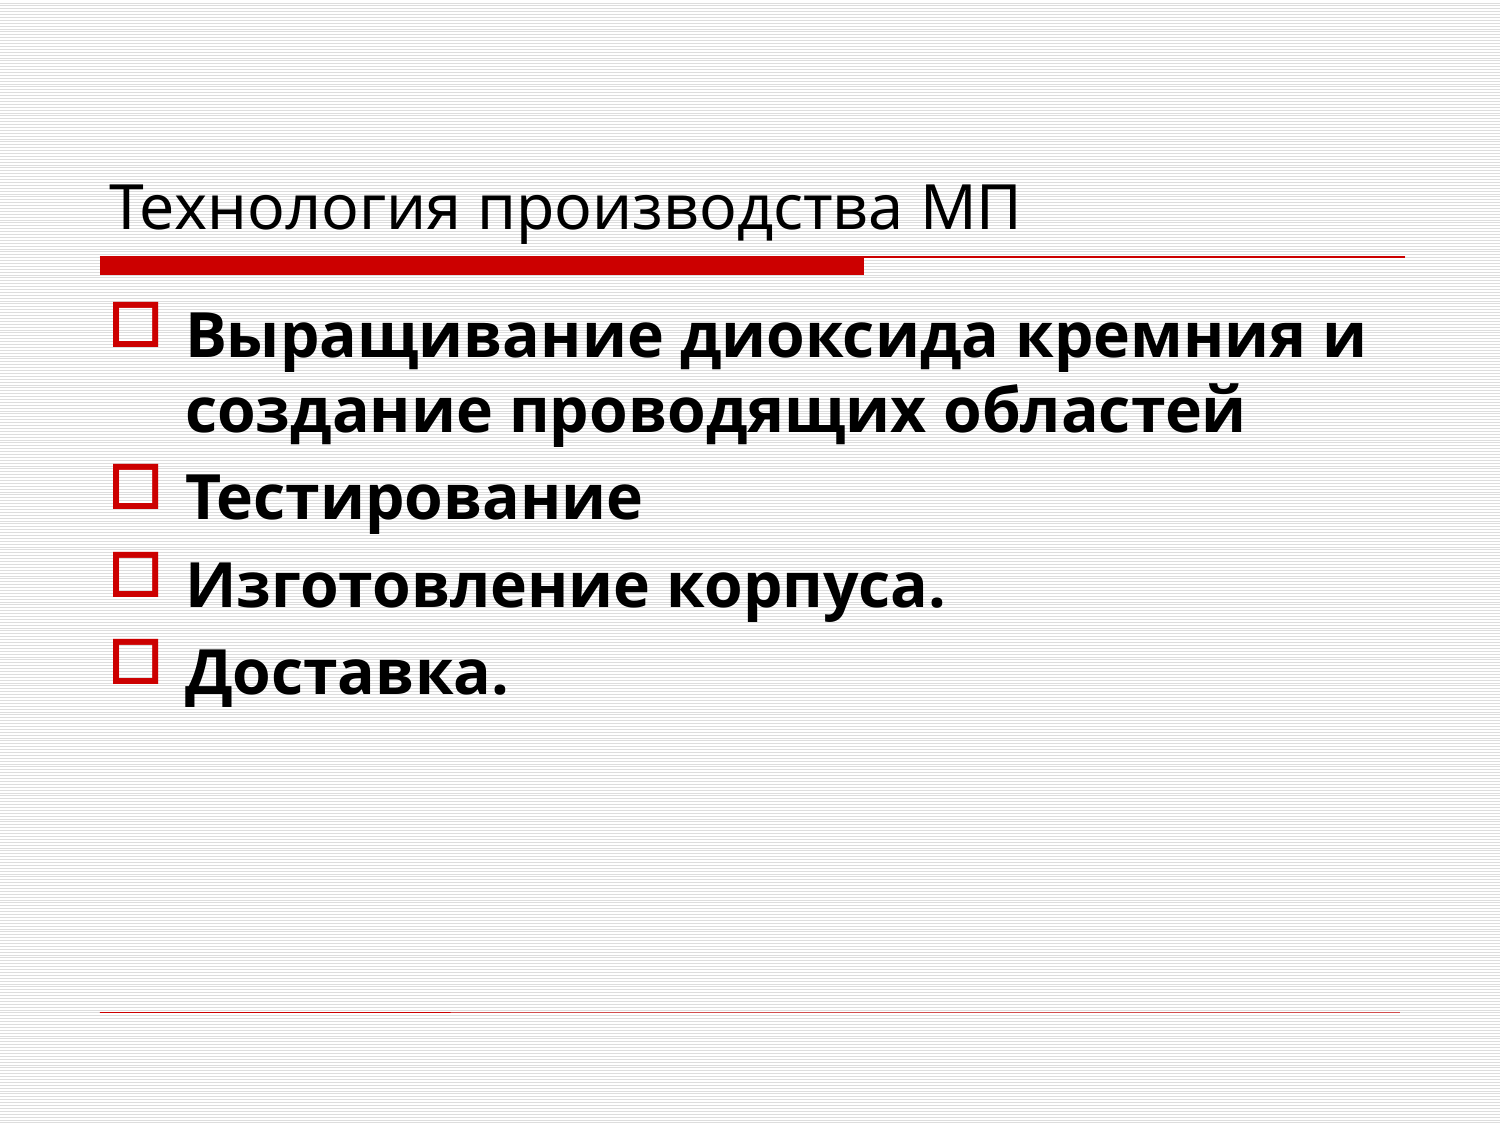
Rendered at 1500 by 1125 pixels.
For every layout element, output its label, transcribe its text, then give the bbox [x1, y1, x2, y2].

list Выращивание диоксида кремния и создание проводящих областей Тестирование Изготовление корпуса. Доставка. [92, 287, 1406, 988]
title Технология производства МП [94, 50, 1407, 250]
